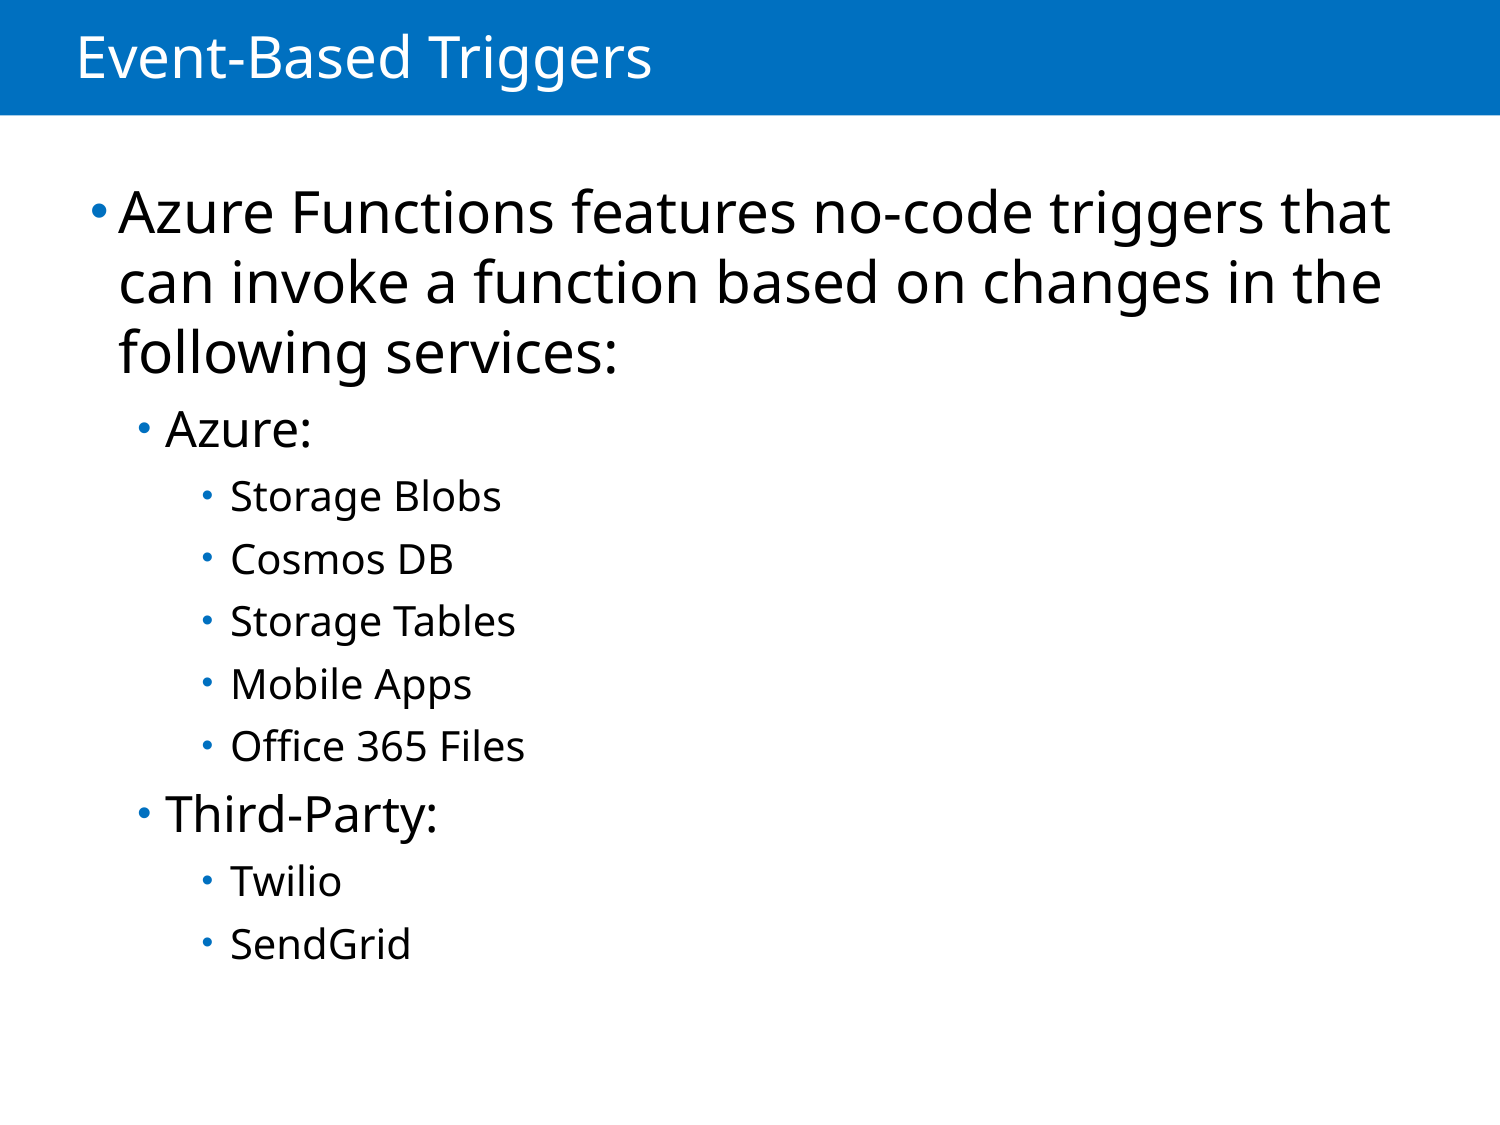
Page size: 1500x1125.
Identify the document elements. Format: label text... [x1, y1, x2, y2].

text_box Azure Functions features no-code triggers that can invoke a function based on changes in the following services: Azure: Storage Blobs Cosmos DB Storage Tables Mobile Apps Office 365 Files Third-Party: Twilio SendGrid [75, 167, 1408, 1012]
title Event-Based Triggers [75, 0, 1351, 122]
